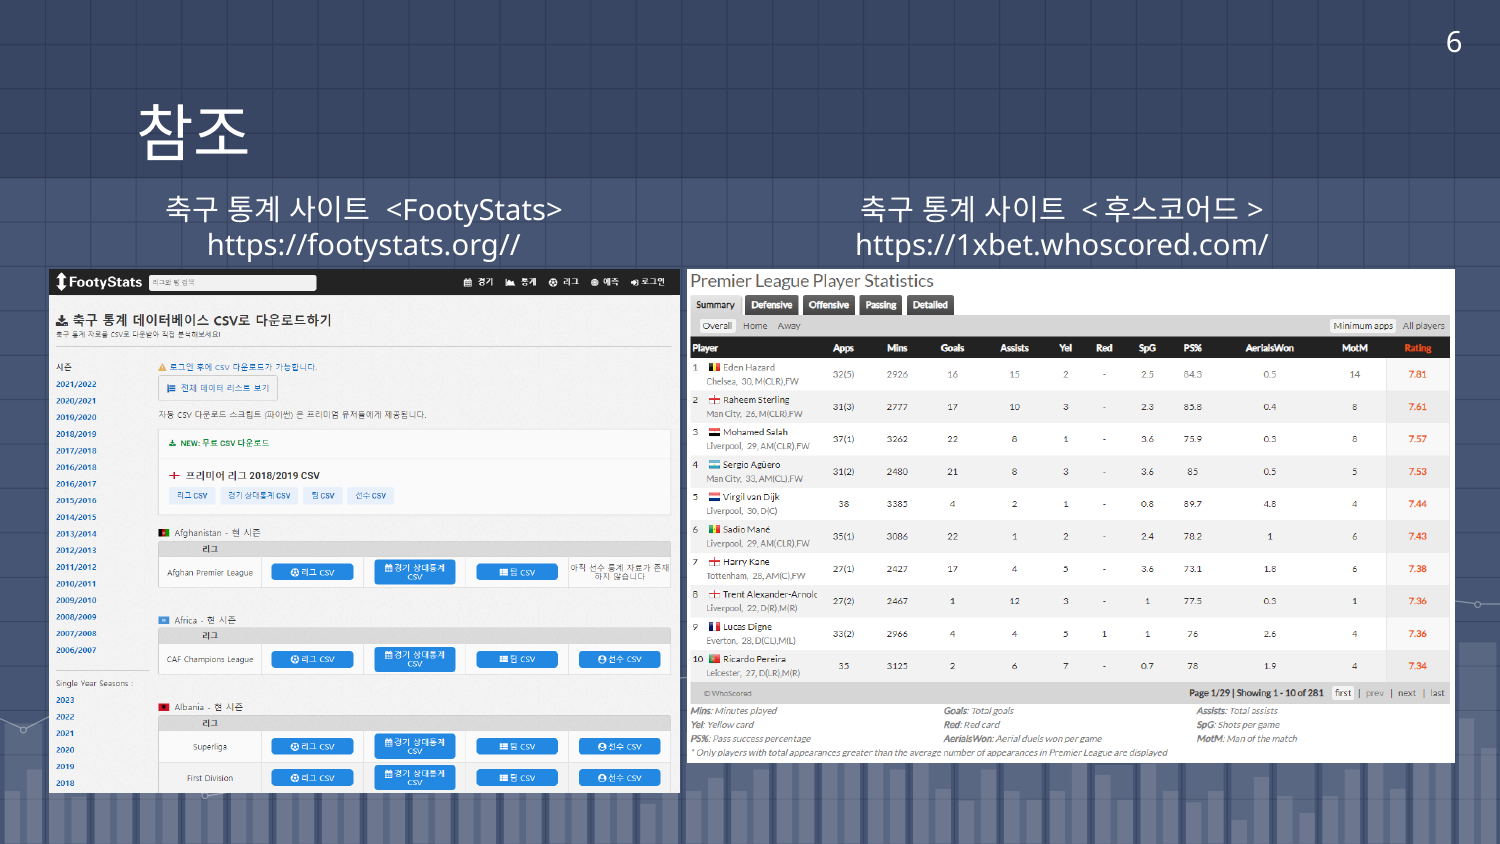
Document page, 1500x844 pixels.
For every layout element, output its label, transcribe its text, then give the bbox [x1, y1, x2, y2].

text_box 축구 통계 사이트 <후스코어드> https://1xbet.whoscored.com/ [835, 184, 1289, 267]
picture [687, 269, 1455, 763]
title 참조 [121, 42, 1383, 184]
picture [48, 269, 680, 793]
slide_number 6 [1408, 0, 1500, 88]
text_box 축구 통계 사이트 <FootyStats> https://footystats.org// [131, 183, 597, 267]
